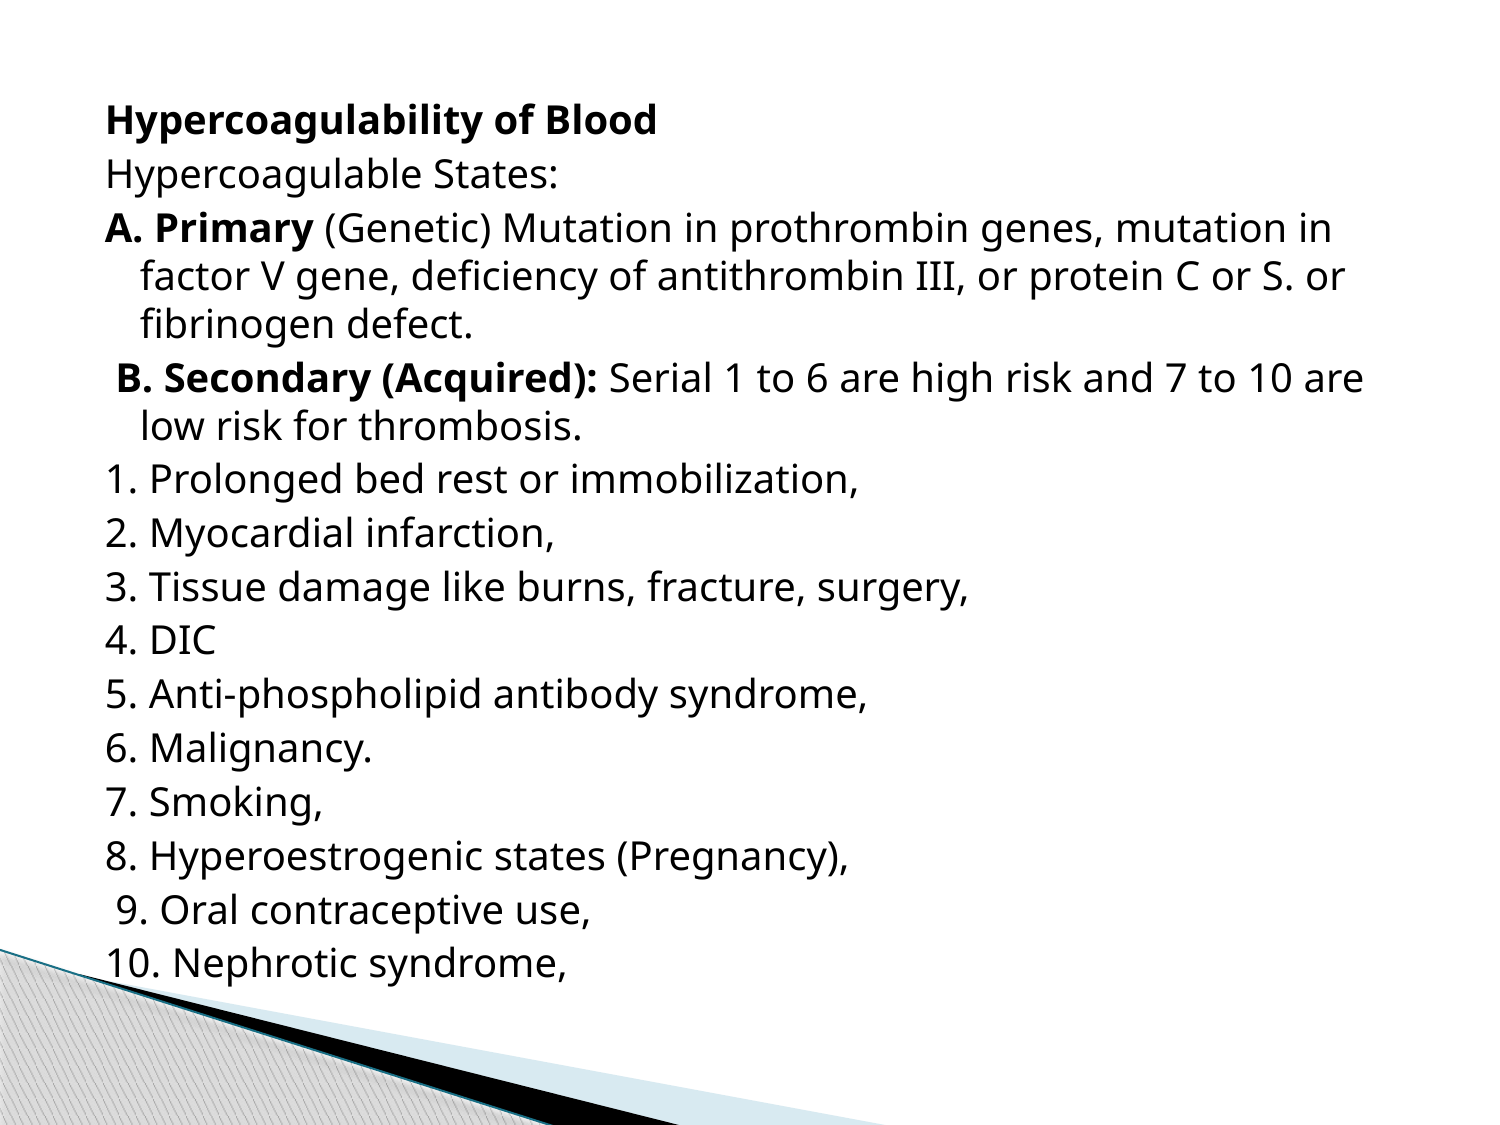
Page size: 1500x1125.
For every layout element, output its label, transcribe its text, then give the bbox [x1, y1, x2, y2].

list Hypercoagulability of Blood Hypercoagulable States: A. Primary (Genetic) Mutation in prothrombin genes, mutation in factor V gene, deficiency of antithrombin III, or protein C or S. or fibrinogen defect. B. Secondary (Acquired): Serial 1 to 6 are high risk and 7 to 10 are low risk for thrombosis. 1. Prolonged bed rest or immobilization, 2. Myocardial infarction, 3. Tissue damage like burns, fracture, surgery, 4. DIC 5. Anti-phospholipid antibody syndrome, 6. Malignancy. 7. Smoking, 8. Hyperoestrogenic states (Pregnancy), 9. Oral contraceptive use, 10. Nephrotic syndrome, [75, 87, 1425, 1005]
